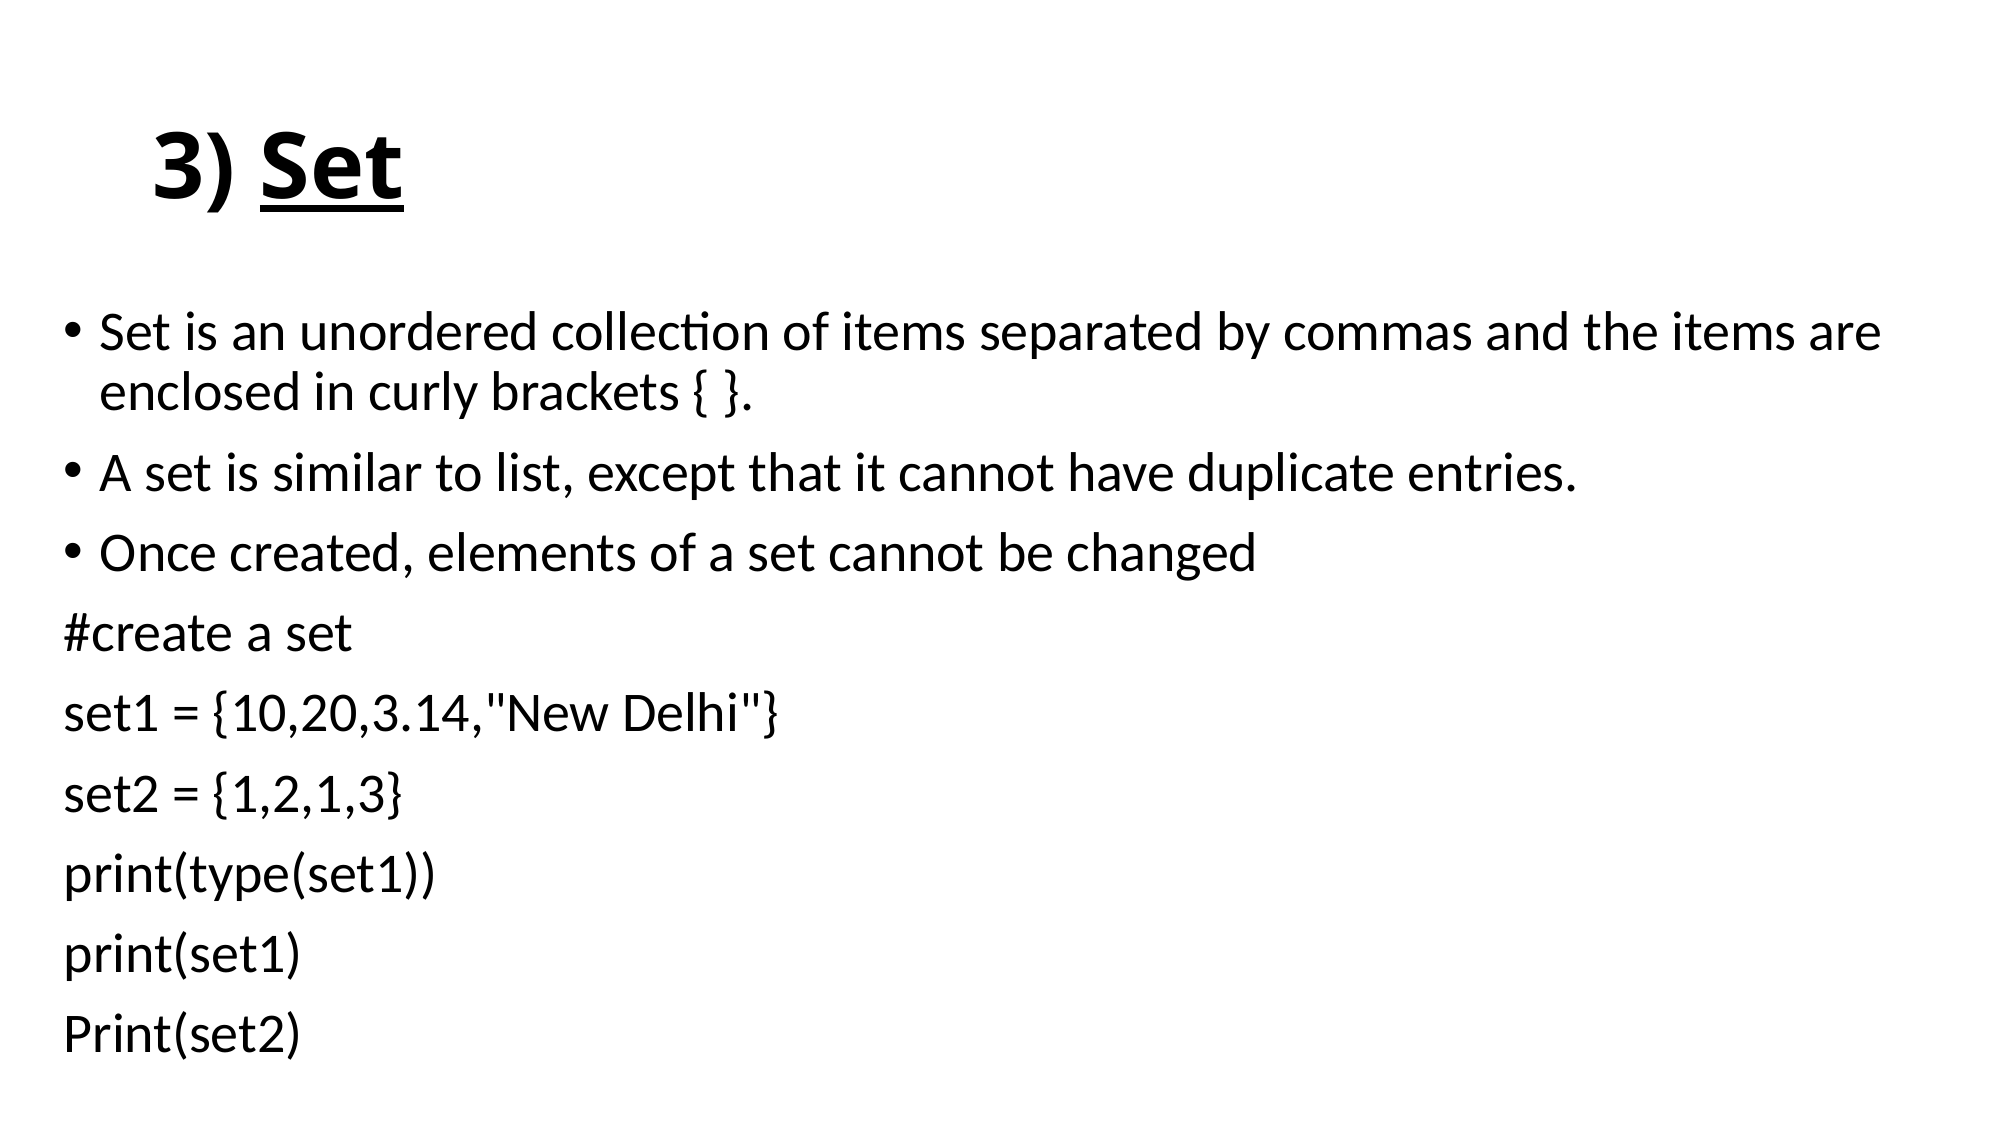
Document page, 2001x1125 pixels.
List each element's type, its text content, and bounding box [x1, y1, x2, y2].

list Set is an unordered collection of items separated by commas and the items are enclosed in curly brackets { }. A set is similar to list, except that it cannot have duplicate entries. Once created, elements of a set cannot be changed #create a set set1 = {10,20,3.14,"New Delhi"} set2 = {1,2,1,3} print(type(set1)) print(set1) Print(set2) [48, 294, 1930, 1073]
title 3) Set [137, 59, 1863, 278]
